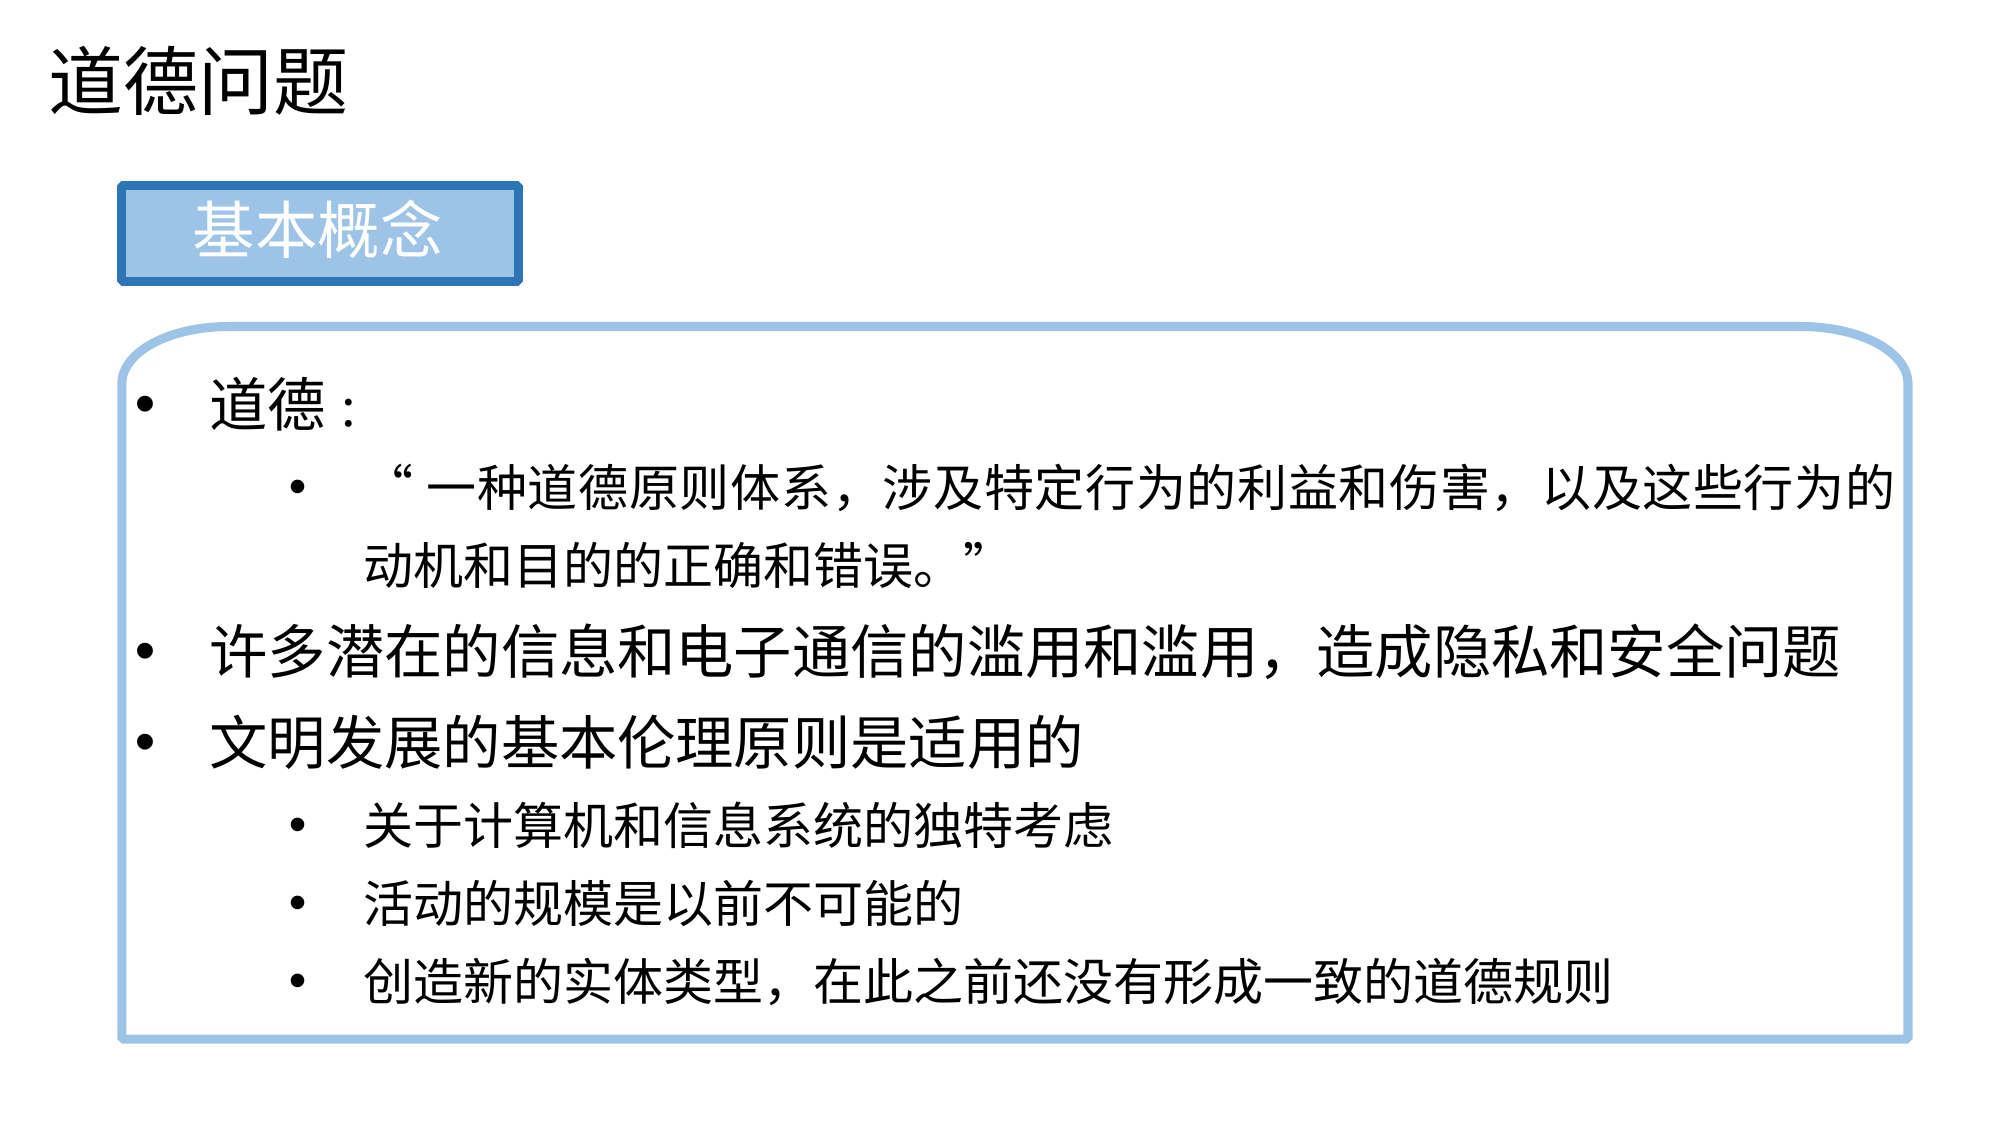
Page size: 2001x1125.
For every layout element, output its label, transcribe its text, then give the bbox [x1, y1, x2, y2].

text_box 道德: “一种道德原则体系，涉及特定行为的利益和伤害，以及这些行为的动机和目的的正确和错误。” 许多潜在的信息和电子通信的滥用和滥用，造成隐私和安全问题 文明发展的基本伦理原则是适用的 关于计算机和信息系统的独特考虑 活动的规模是以前不可能的 创造新的实体类型，在此之前还没有形成一致的道德规则 [121, 326, 1909, 1040]
text_box 基本概念 [121, 185, 519, 282]
text_box 道德问题 [31, 0, 919, 160]
